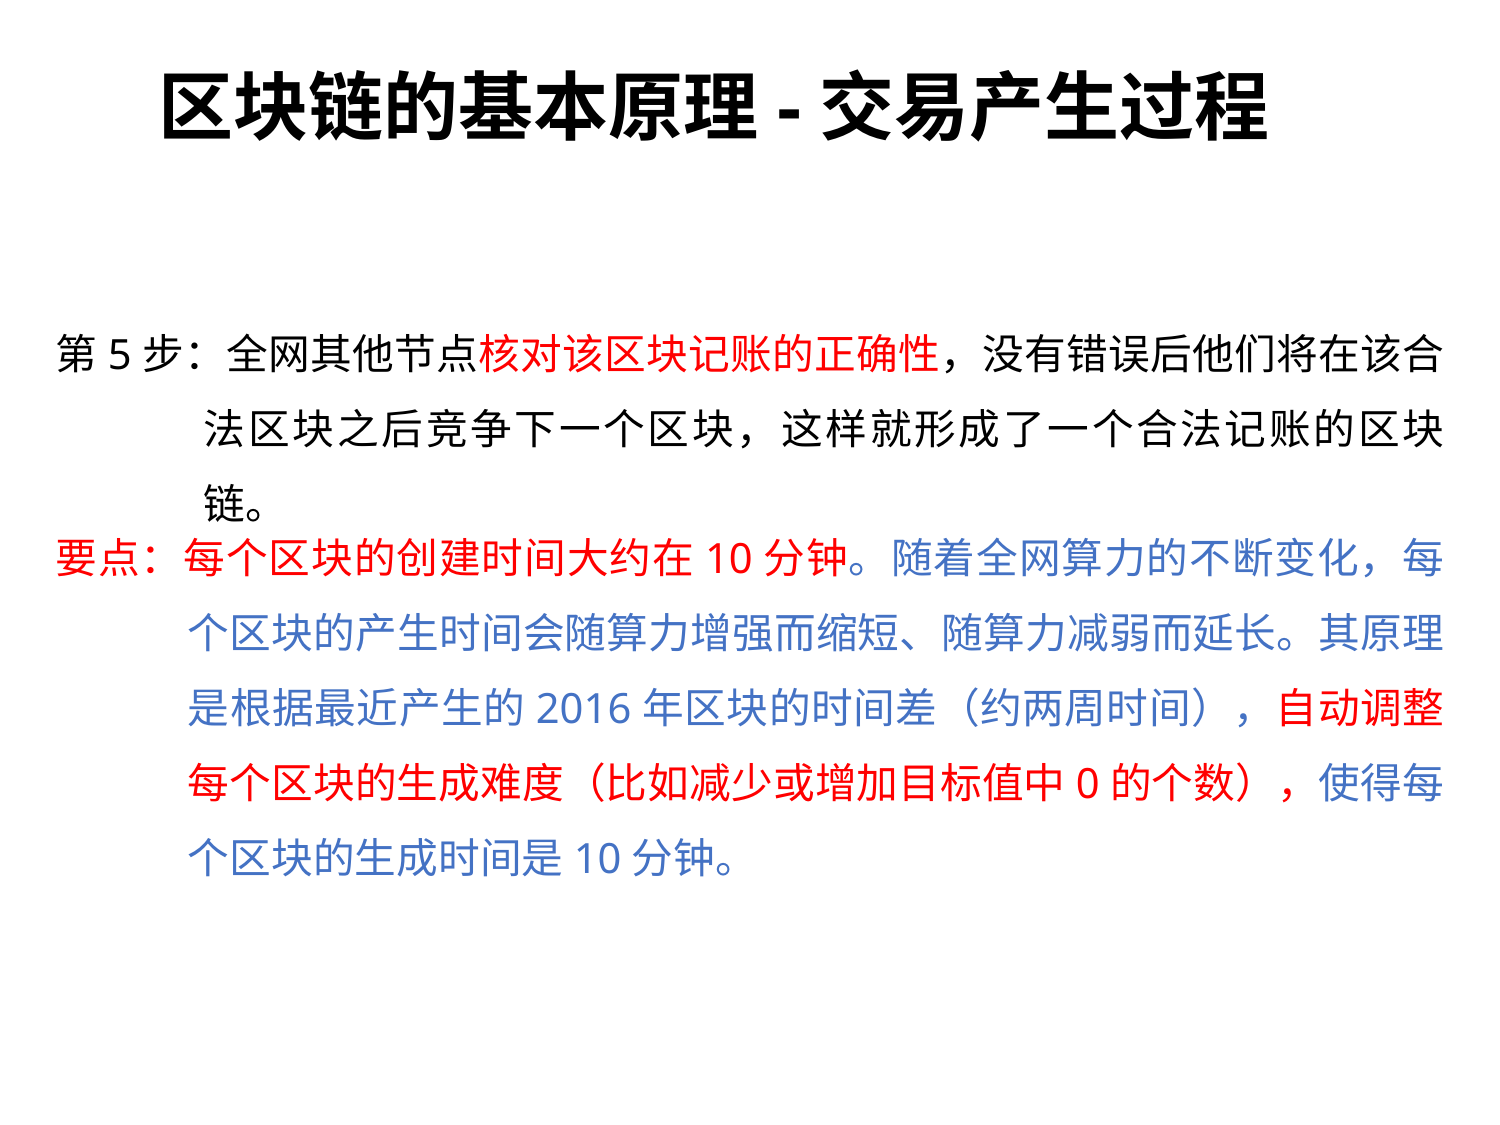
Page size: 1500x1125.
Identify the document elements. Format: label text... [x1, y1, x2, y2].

text_box 要点：每个区块的创建时间大约在10分钟。随着全网算力的不断变化，每个区块的产生时间会随算力增强而缩短、随算力减弱而延长。其原理是根据最近产生的2016年区块的时间差（约两周时间），自动调整每个区块的生成难度（比如减少或增加目标值中0的个数），使得每个区块的生成时间是10分钟。 [41, 499, 1459, 890]
text_box 第5步：全网其他节点核对该区块记账的正确性，没有错误后他们将在该合法区块之后竞争下一个区块，这样就形成了一个合法记账的区块链。 [41, 296, 1459, 499]
title 区块链的基本原理-交易产生过程 [24, 39, 1404, 170]
